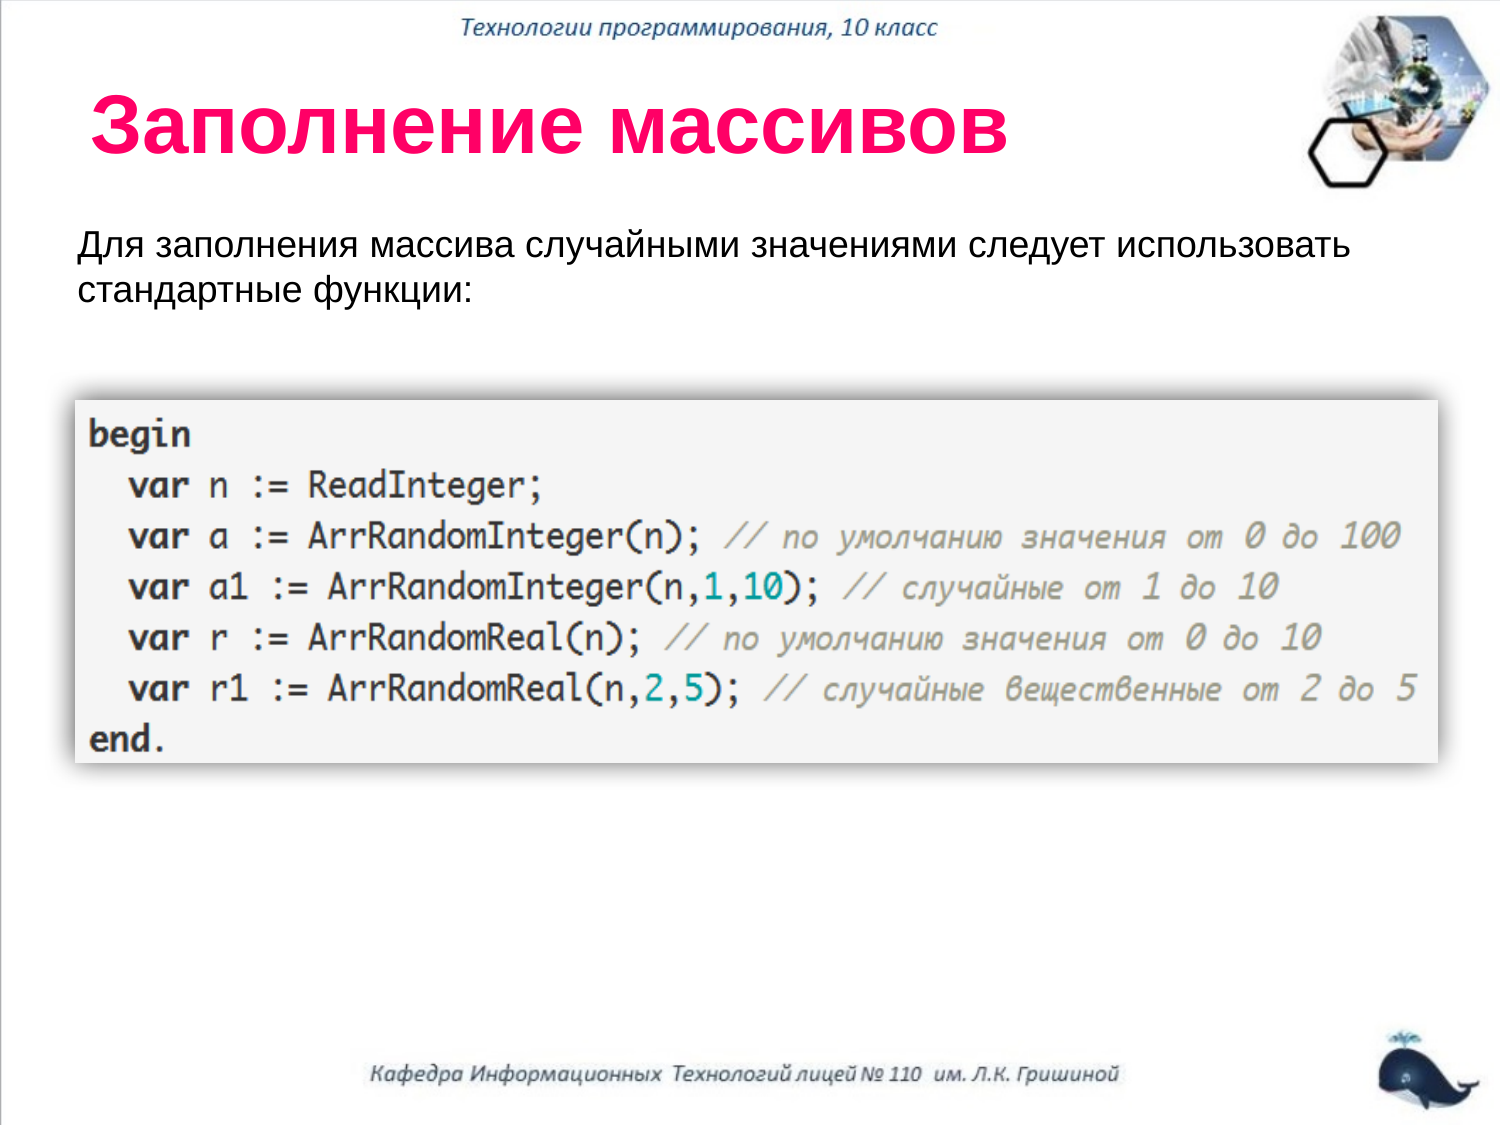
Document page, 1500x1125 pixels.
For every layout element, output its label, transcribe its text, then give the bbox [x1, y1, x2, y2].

text_box Для заполнения массива случайными значениями следует использовать стандартные функции: [62, 212, 1438, 318]
picture [0, 0, 1500, 1125]
title Заполнение массивов [75, 45, 1425, 212]
